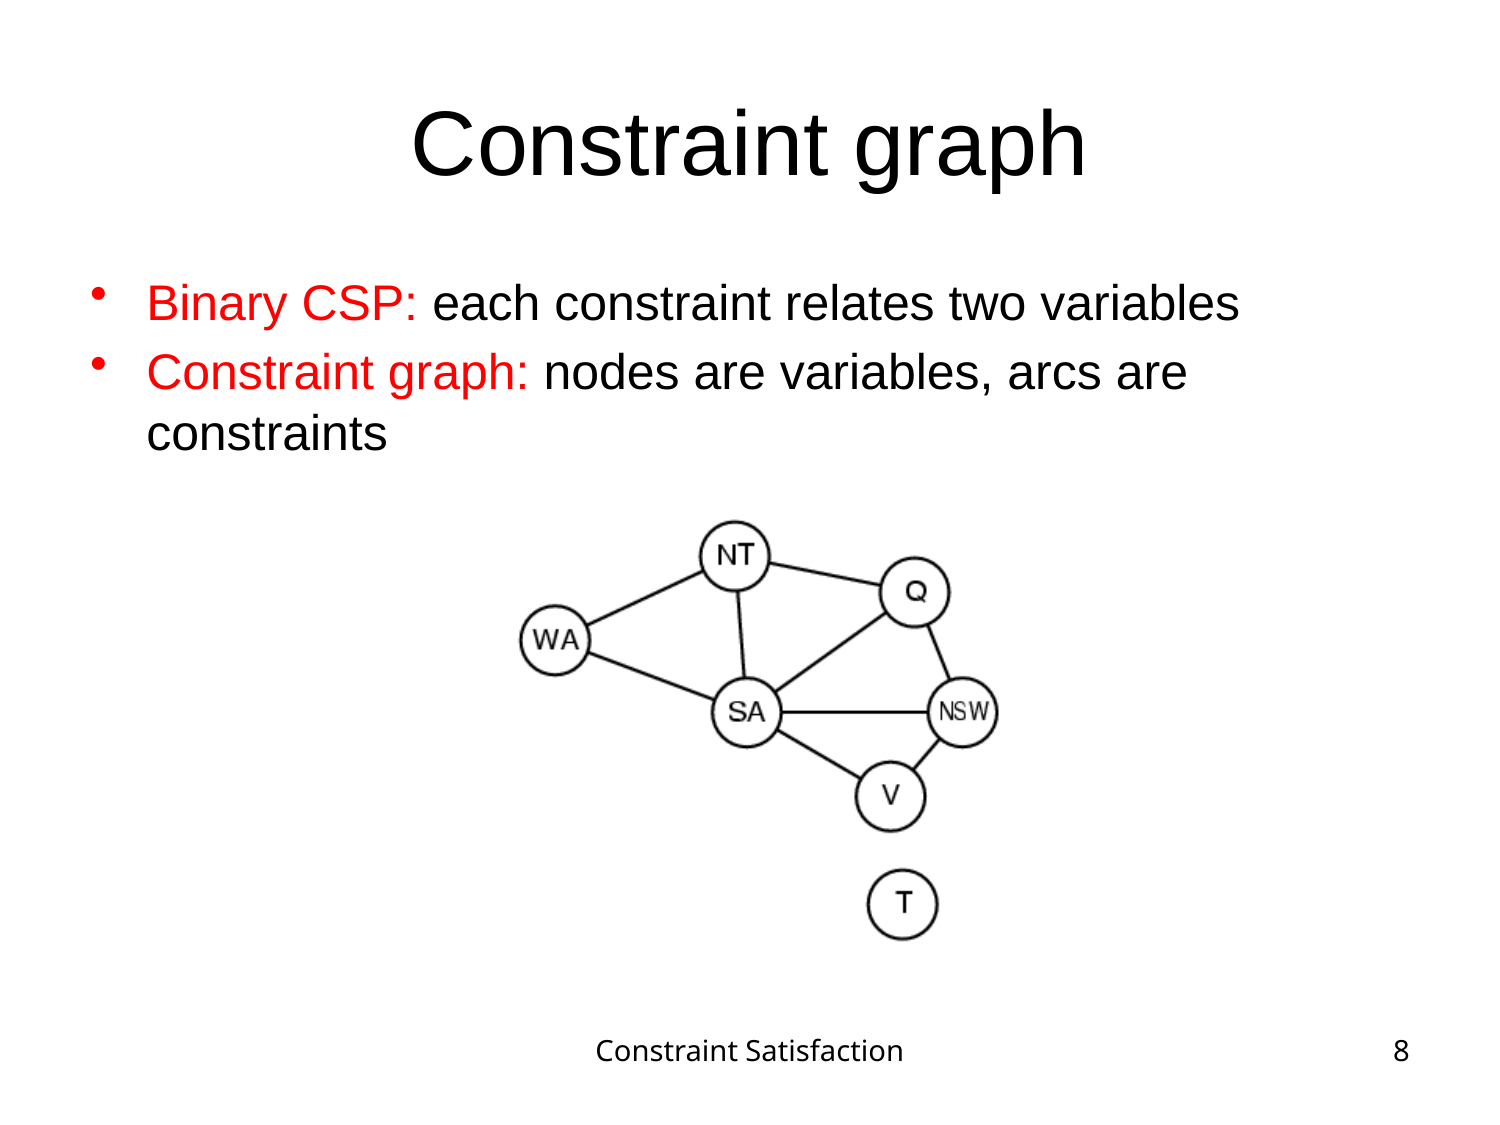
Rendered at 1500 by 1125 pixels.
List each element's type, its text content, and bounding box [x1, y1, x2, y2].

footer Constraint Satisfaction [512, 1024, 988, 1103]
list Binary CSP: each constraint relates two variables Constraint graph: nodes are variables, arcs are constraints [75, 262, 1425, 488]
picture [437, 424, 1041, 943]
title Constraint graph [75, 45, 1425, 233]
slide_number 8 [1074, 1024, 1426, 1103]
